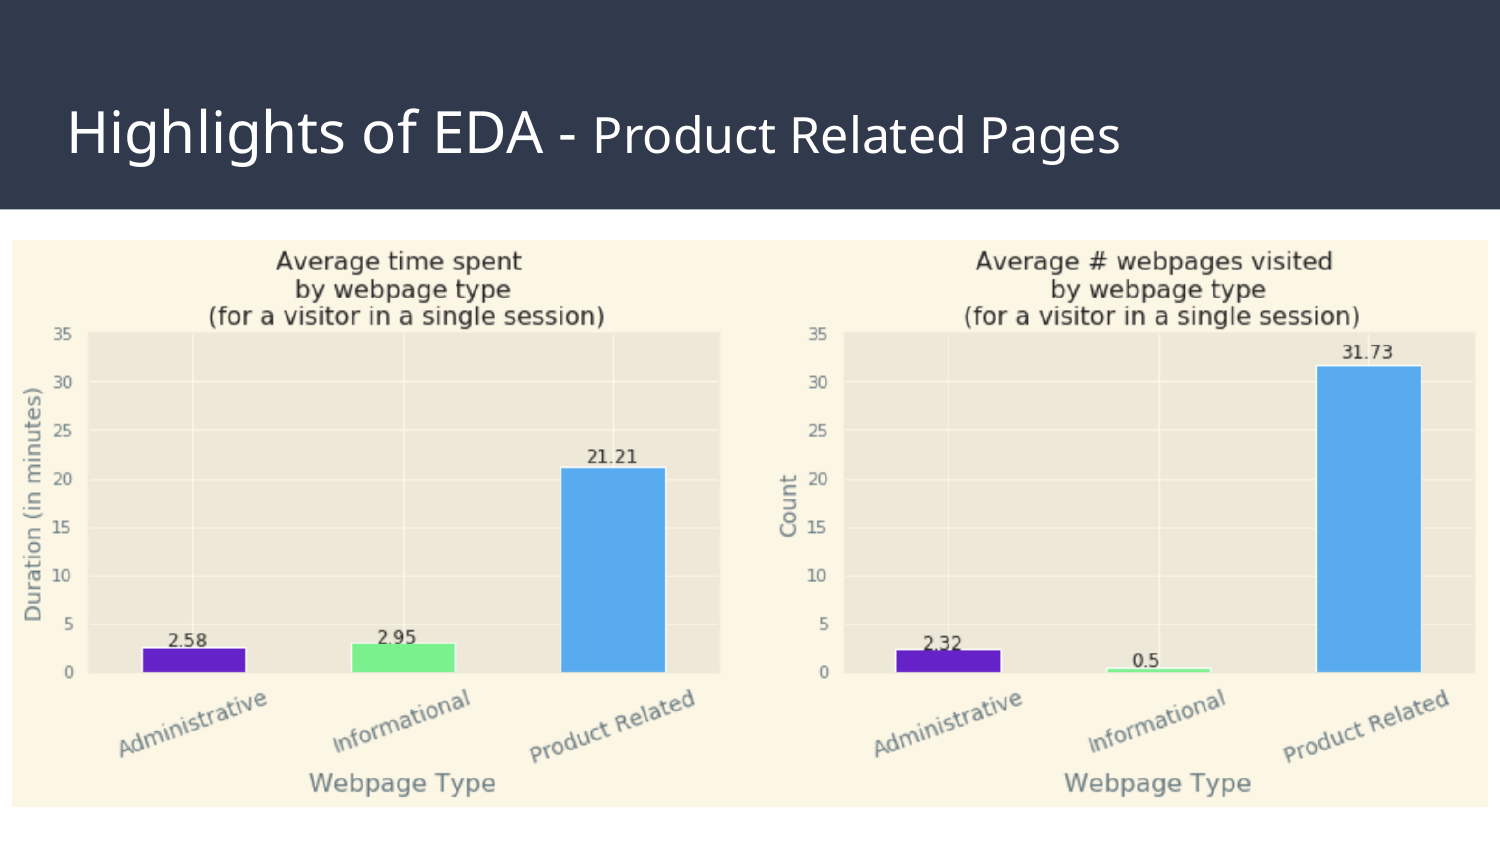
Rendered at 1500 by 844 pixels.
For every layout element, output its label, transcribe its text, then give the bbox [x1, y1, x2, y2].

picture [12, 240, 1488, 807]
title Highlights of EDA - Product Related Pages [51, 80, 1449, 183]
